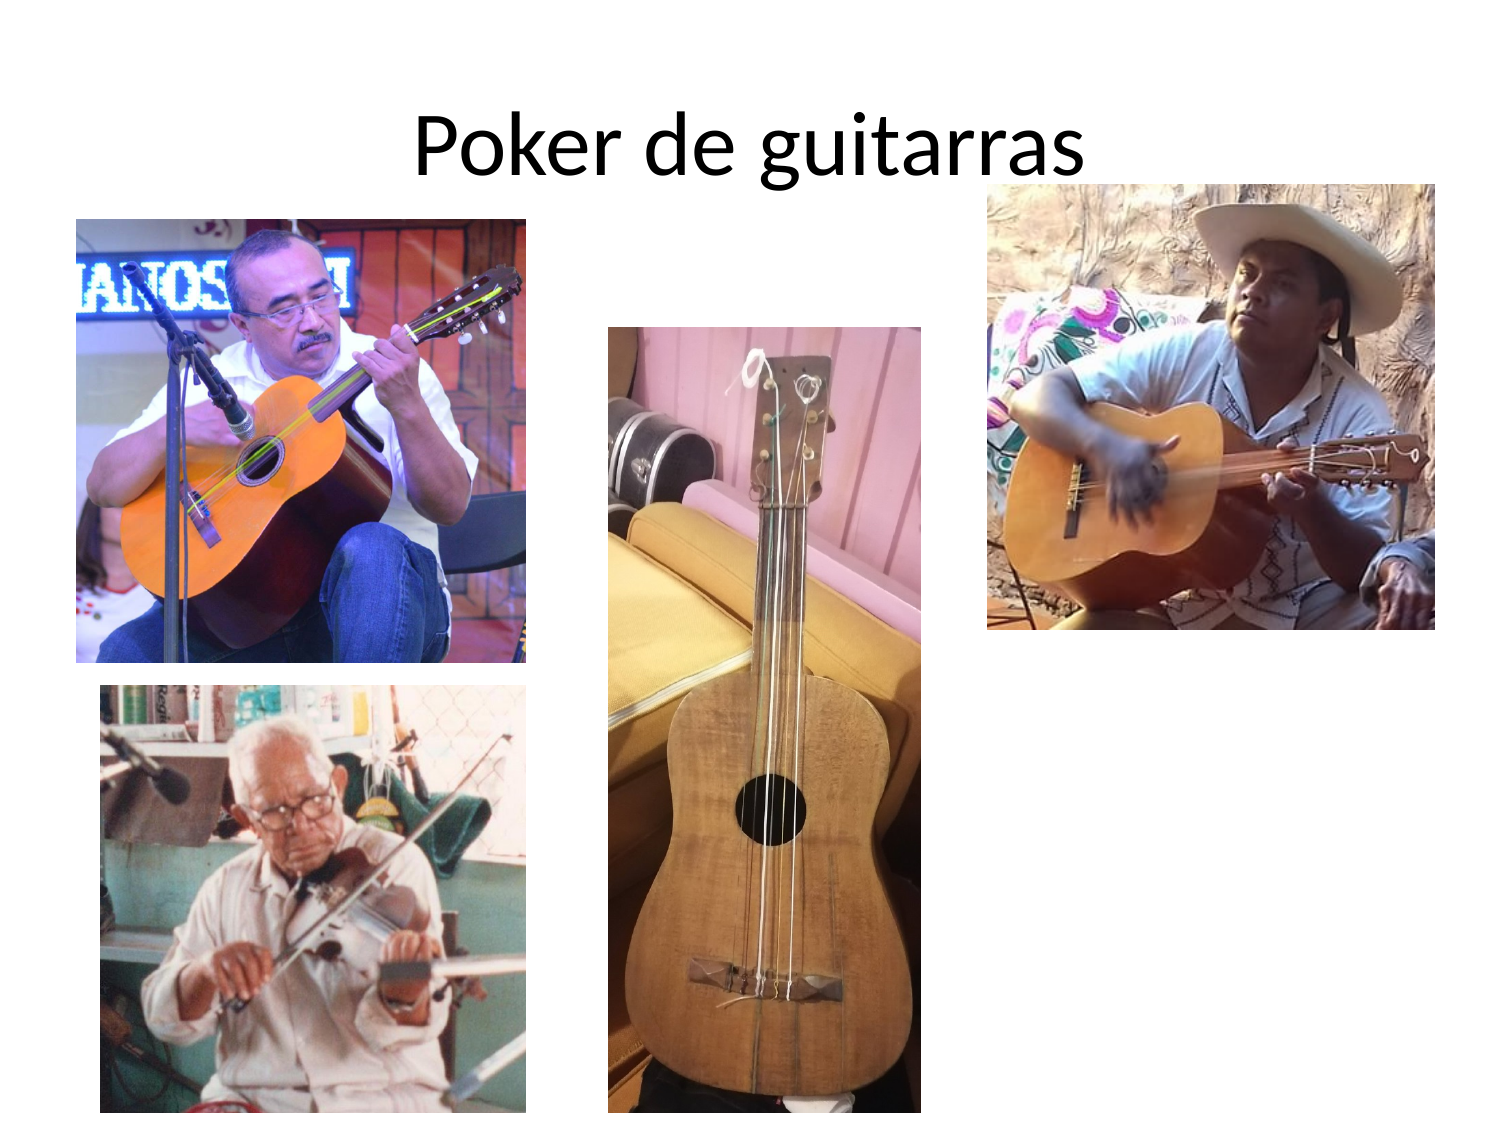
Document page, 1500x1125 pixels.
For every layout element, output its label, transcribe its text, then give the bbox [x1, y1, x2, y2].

title Poker de guitarras [75, 45, 1425, 233]
picture [607, 327, 922, 1113]
picture [986, 184, 1435, 630]
picture [100, 685, 527, 1113]
picture [76, 219, 527, 663]
